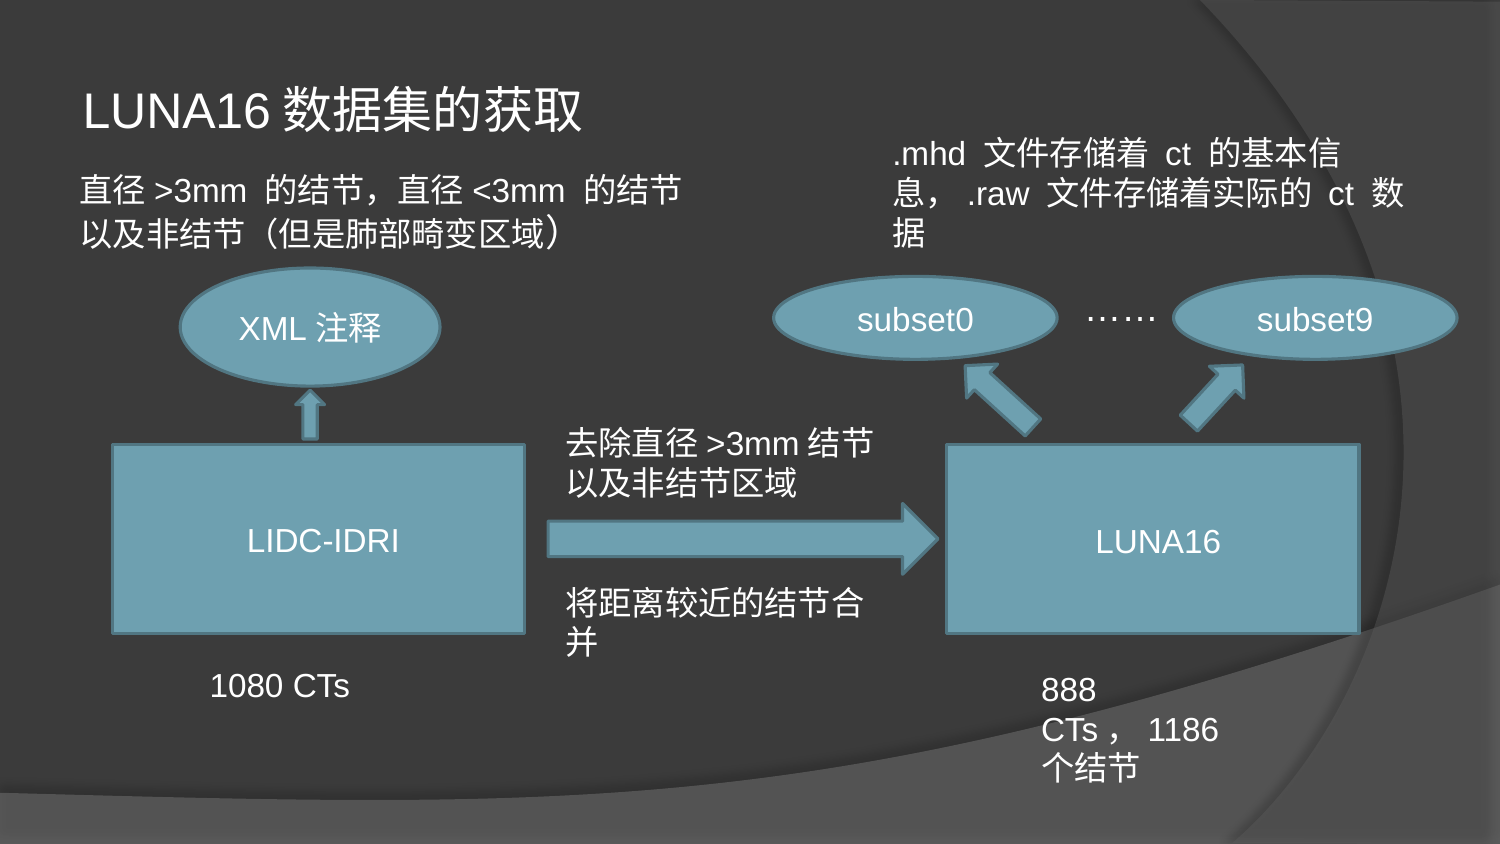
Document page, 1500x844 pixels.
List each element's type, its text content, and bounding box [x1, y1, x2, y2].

text_box [1179, 363, 1246, 433]
list LUNA16数据集的获取 [75, 26, 916, 139]
text_box …… [1068, 276, 1251, 337]
text_box LUNA16 [945, 443, 1361, 635]
text_box 将距离较近的结节合并 [550, 574, 894, 669]
text_box [963, 362, 1042, 438]
text_box 去除直径>3mm结节以及非结节区域 [550, 415, 894, 510]
text_box 888 CTs，1186个结节 [1026, 660, 1251, 795]
text_box subset0 [772, 274, 1059, 361]
text_box [546, 502, 940, 576]
text_box 直径>3mm 的结节，直径<3mm 的结节 以及非结节（但是肺部畸变区域） [64, 161, 774, 262]
text_box subset9 [1171, 274, 1459, 361]
text_box [294, 389, 327, 441]
text_box LIDC-IDRI [111, 443, 526, 635]
text_box 1080 CTs [194, 657, 420, 712]
text_box .mhd 文件存储着 ct 的基本信息，.raw 文件存储着实际的 ct 数据 [877, 124, 1453, 260]
text_box XML注释 [178, 266, 442, 388]
